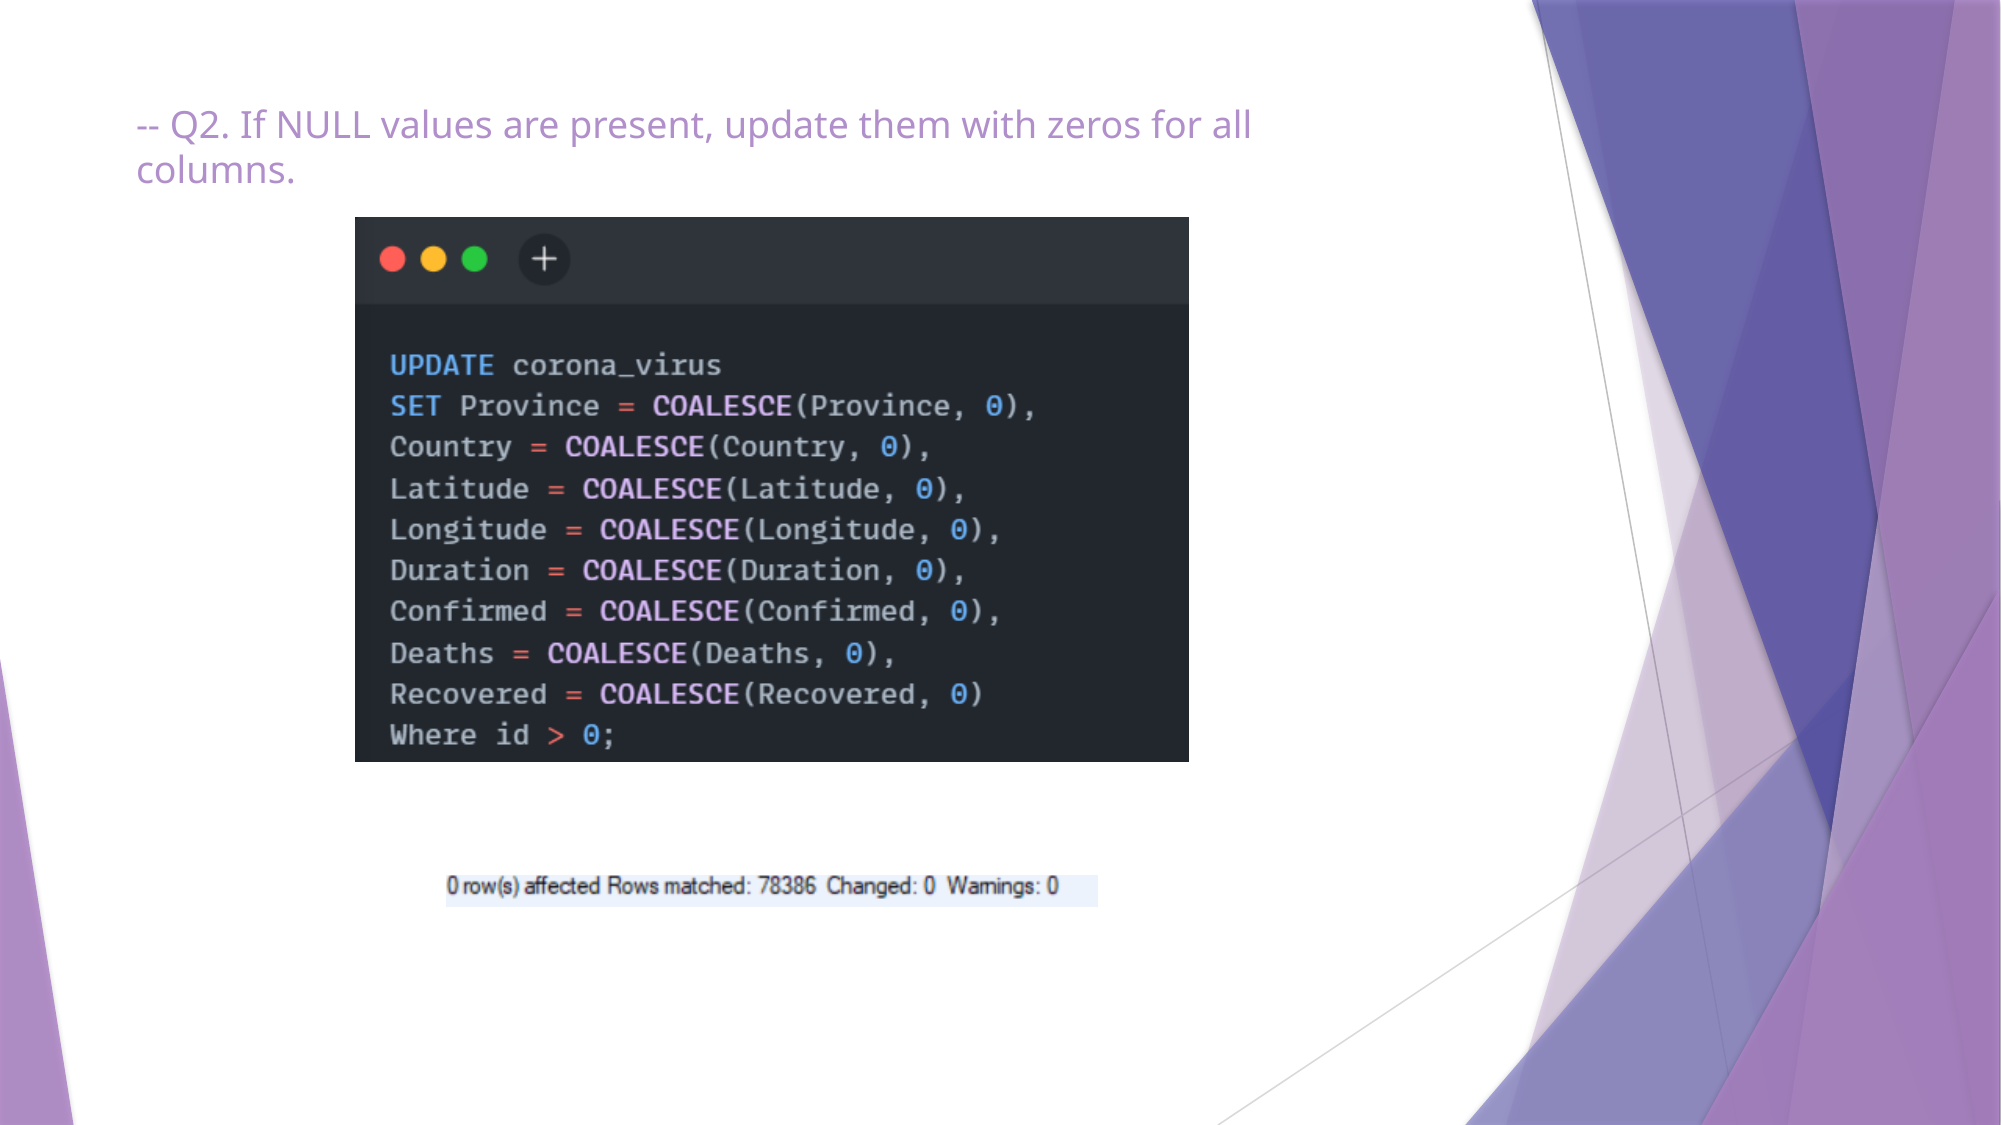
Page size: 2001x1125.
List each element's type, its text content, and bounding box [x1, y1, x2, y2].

text_box -- Q2. If NULL values are present, update them with zeros for all columns. [121, 93, 1423, 199]
picture [354, 217, 1189, 763]
picture [445, 875, 1099, 908]
